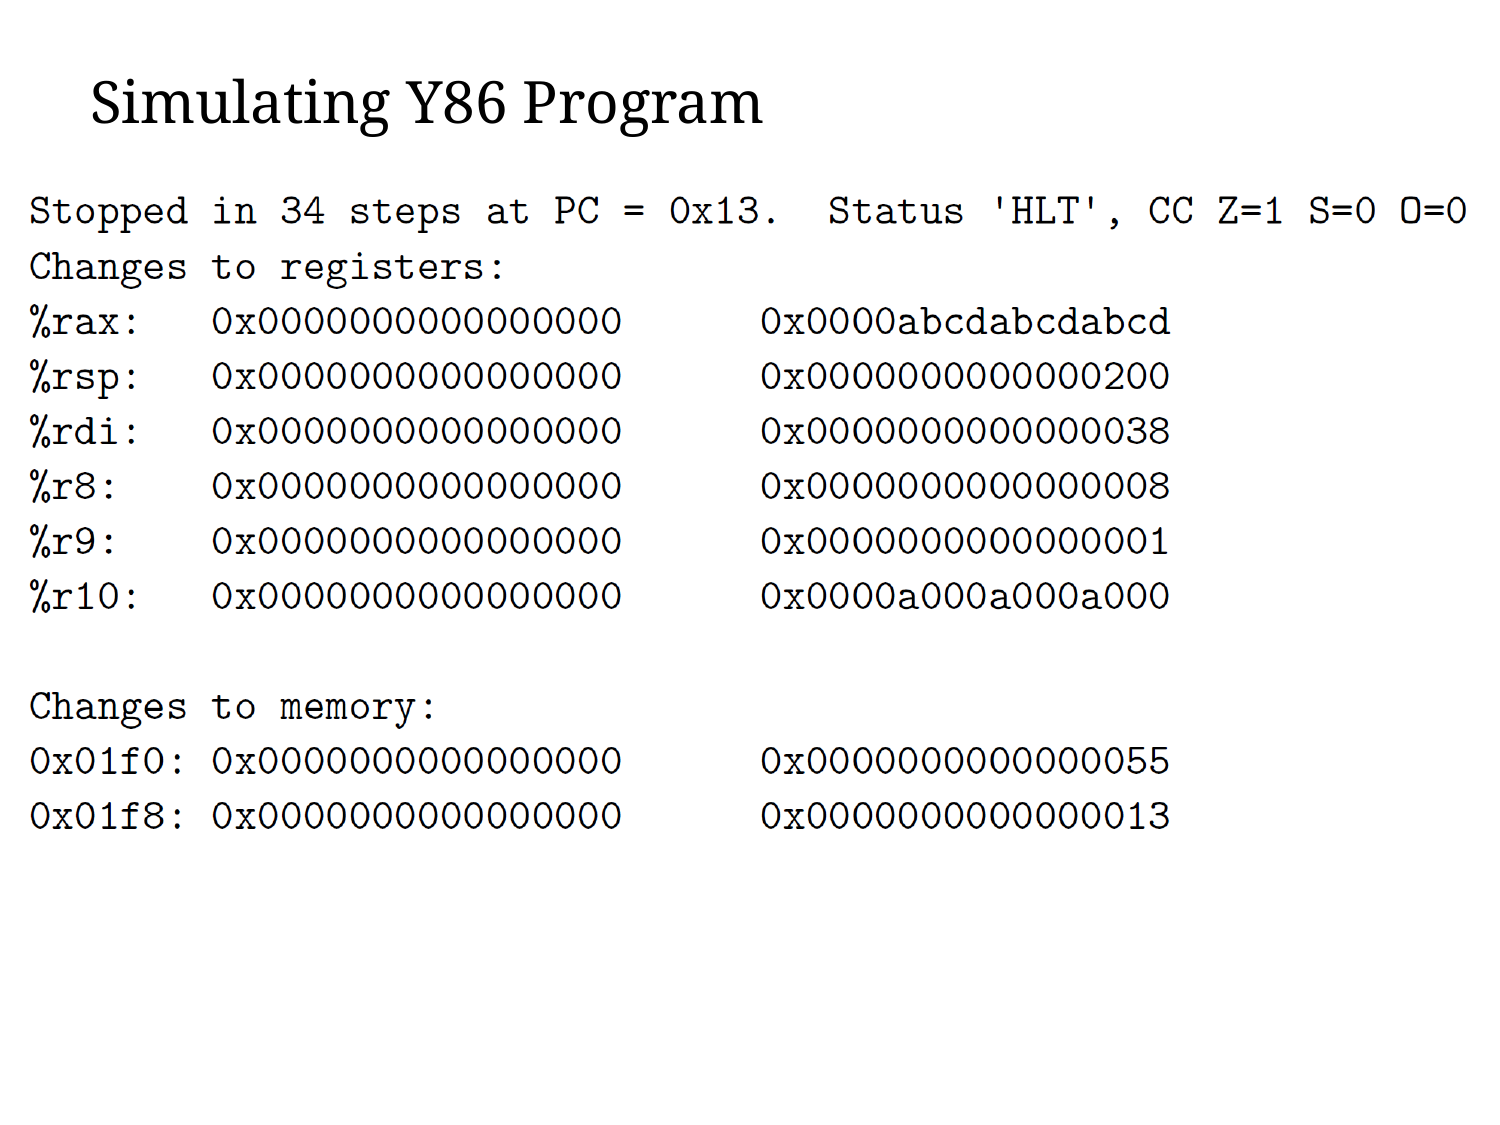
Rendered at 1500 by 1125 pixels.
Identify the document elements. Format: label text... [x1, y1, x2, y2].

title Simulating Y86 Program [75, 24, 1400, 175]
picture [23, 187, 1477, 838]
